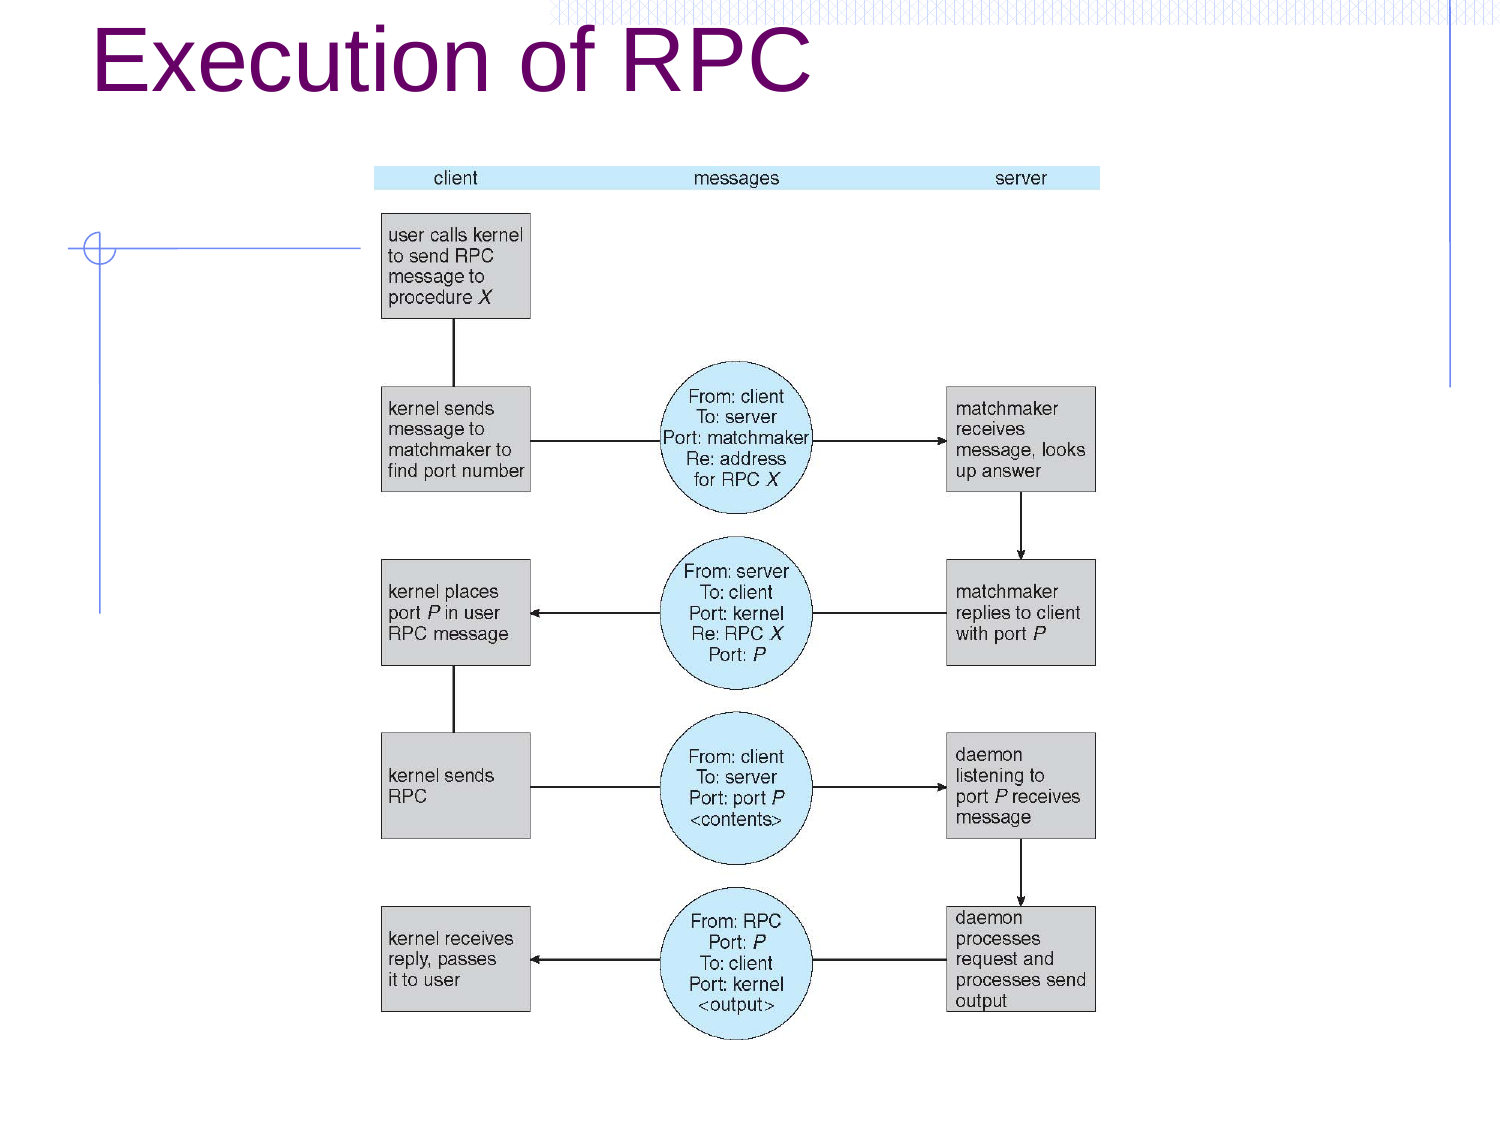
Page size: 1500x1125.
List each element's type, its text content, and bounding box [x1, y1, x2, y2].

picture [374, 166, 1101, 1040]
title Execution of RPC [74, 22, 1426, 118]
